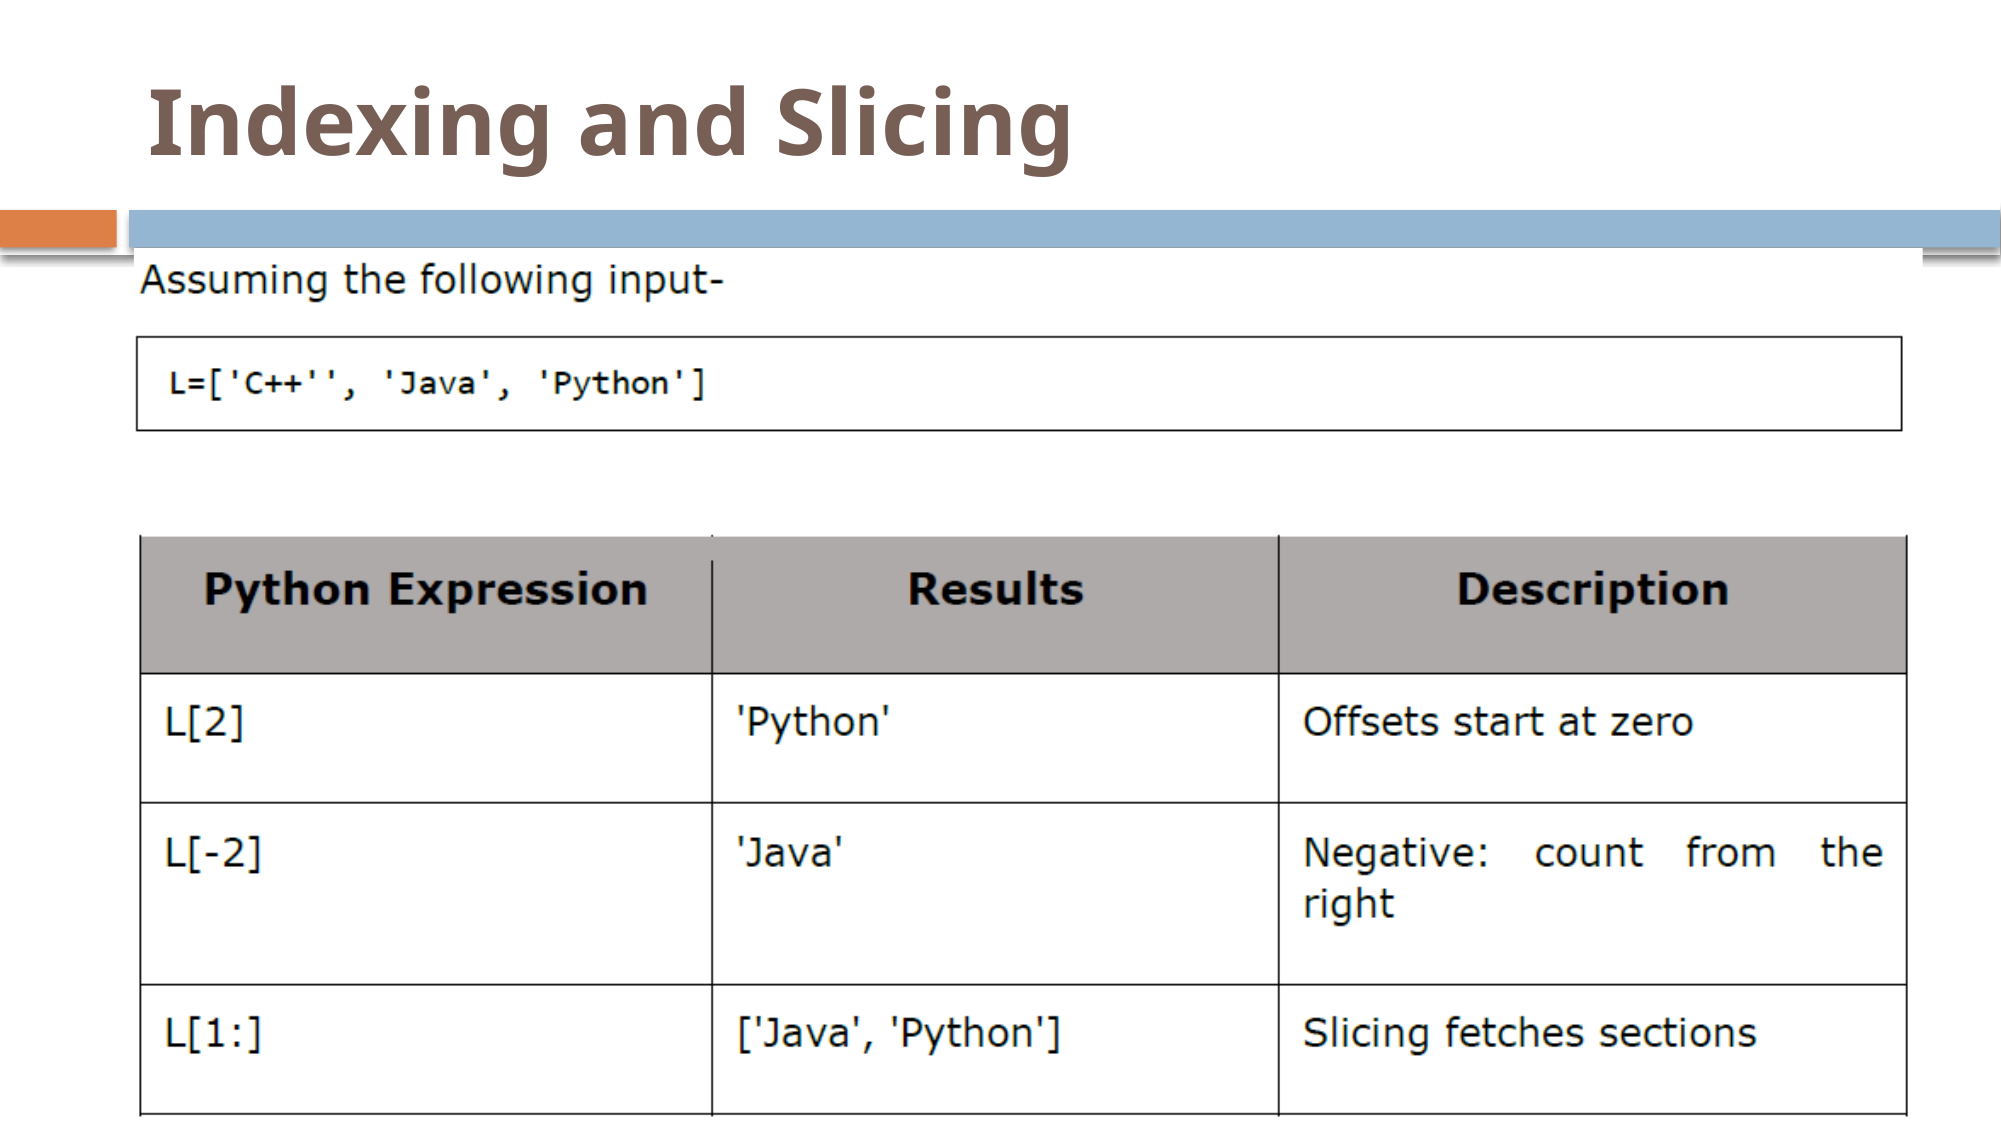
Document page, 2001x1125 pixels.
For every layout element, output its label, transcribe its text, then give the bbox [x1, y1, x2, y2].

title Indexing and Slicing [133, 37, 1918, 200]
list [133, 248, 1923, 1125]
